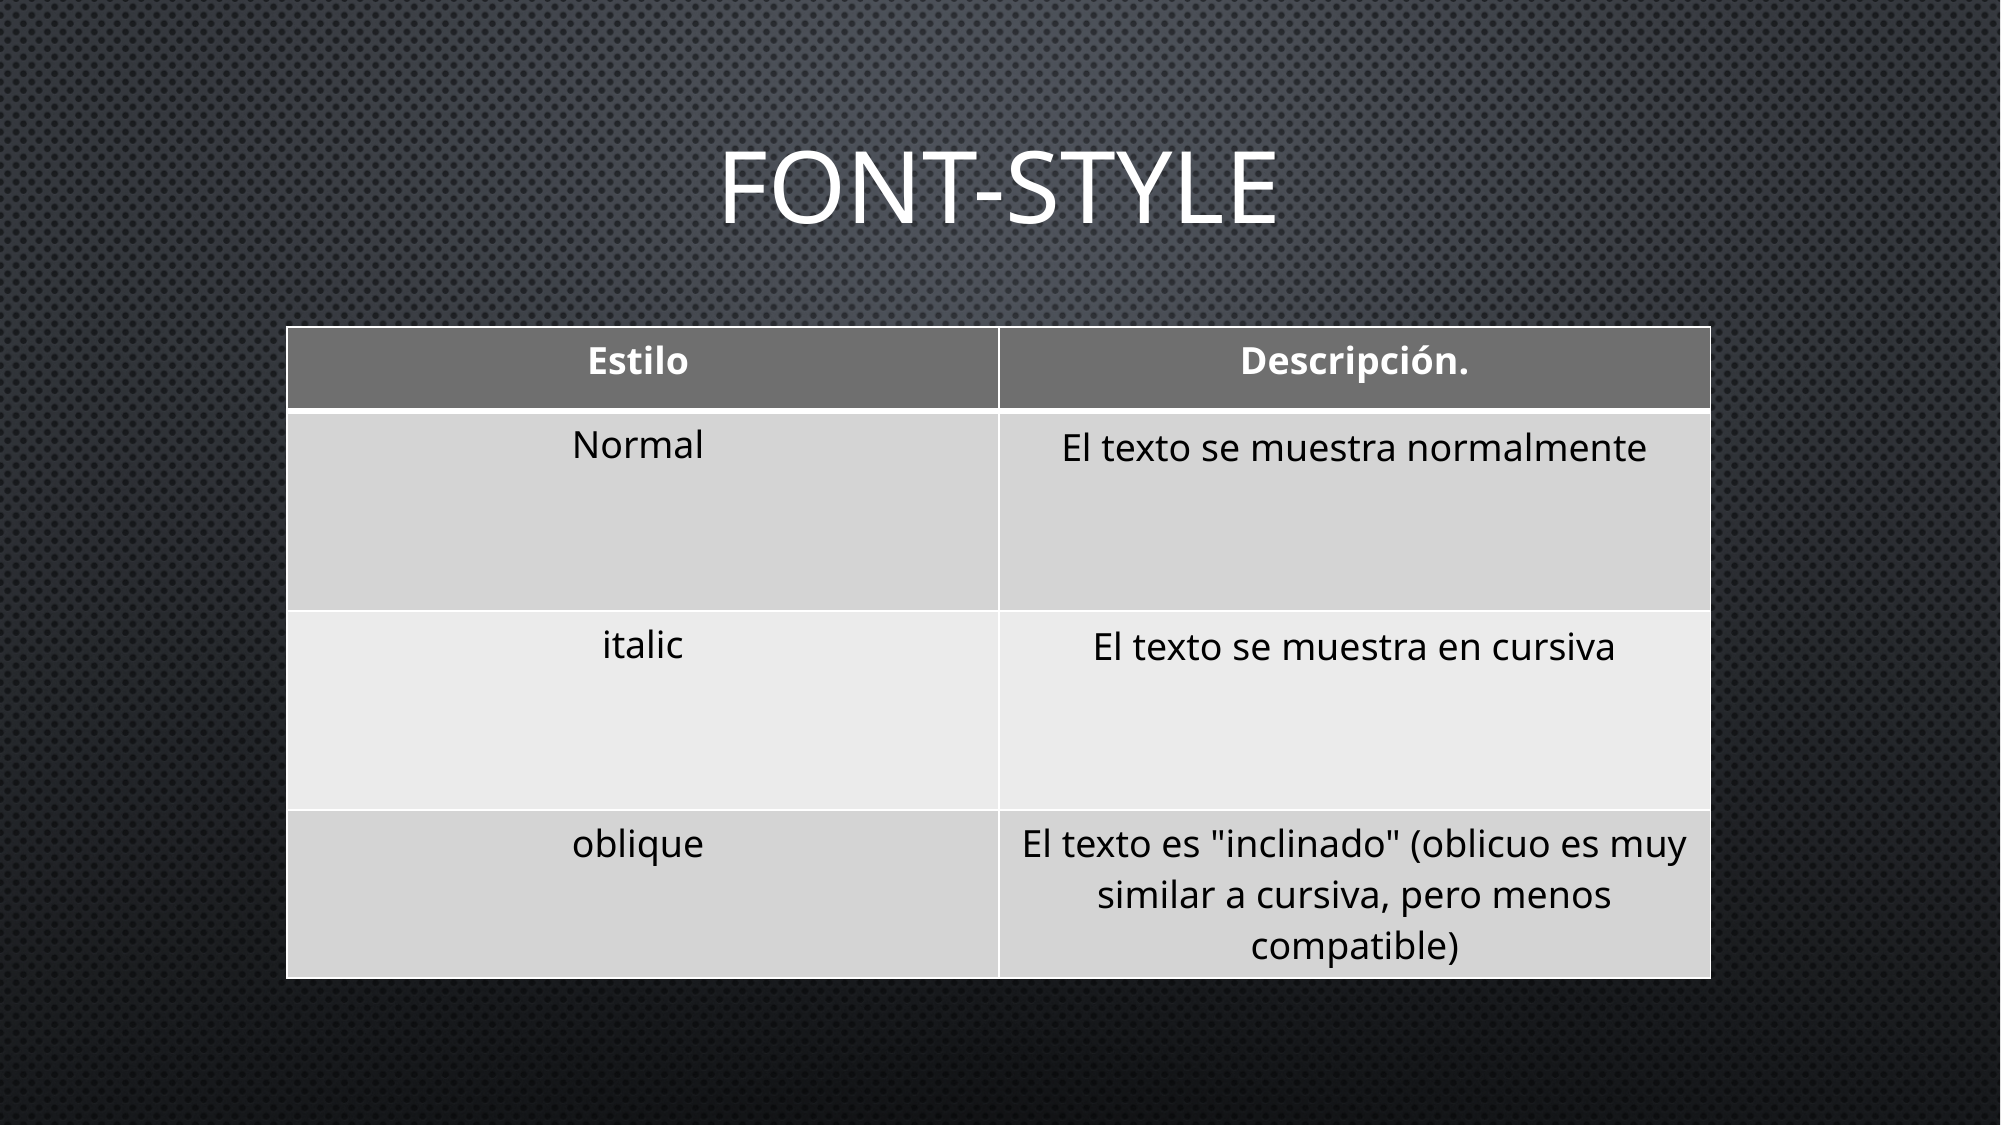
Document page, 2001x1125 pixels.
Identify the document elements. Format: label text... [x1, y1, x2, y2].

table_cell oblique [288, 811, 998, 977]
table_header Estilo [288, 328, 998, 408]
table_cell Normal [288, 414, 998, 610]
table_cell El texto se muestra en cursiva [1000, 612, 1710, 809]
table_cell italic [288, 612, 998, 809]
title font-Style [287, 99, 1711, 251]
table_header Descripción. [1000, 328, 1710, 408]
table_cell El texto es "inclinado" (oblicuo es muy similar a cursiva, pero menos compatible) [1000, 811, 1710, 977]
table_cell El texto se muestra normalmente [1000, 414, 1710, 610]
